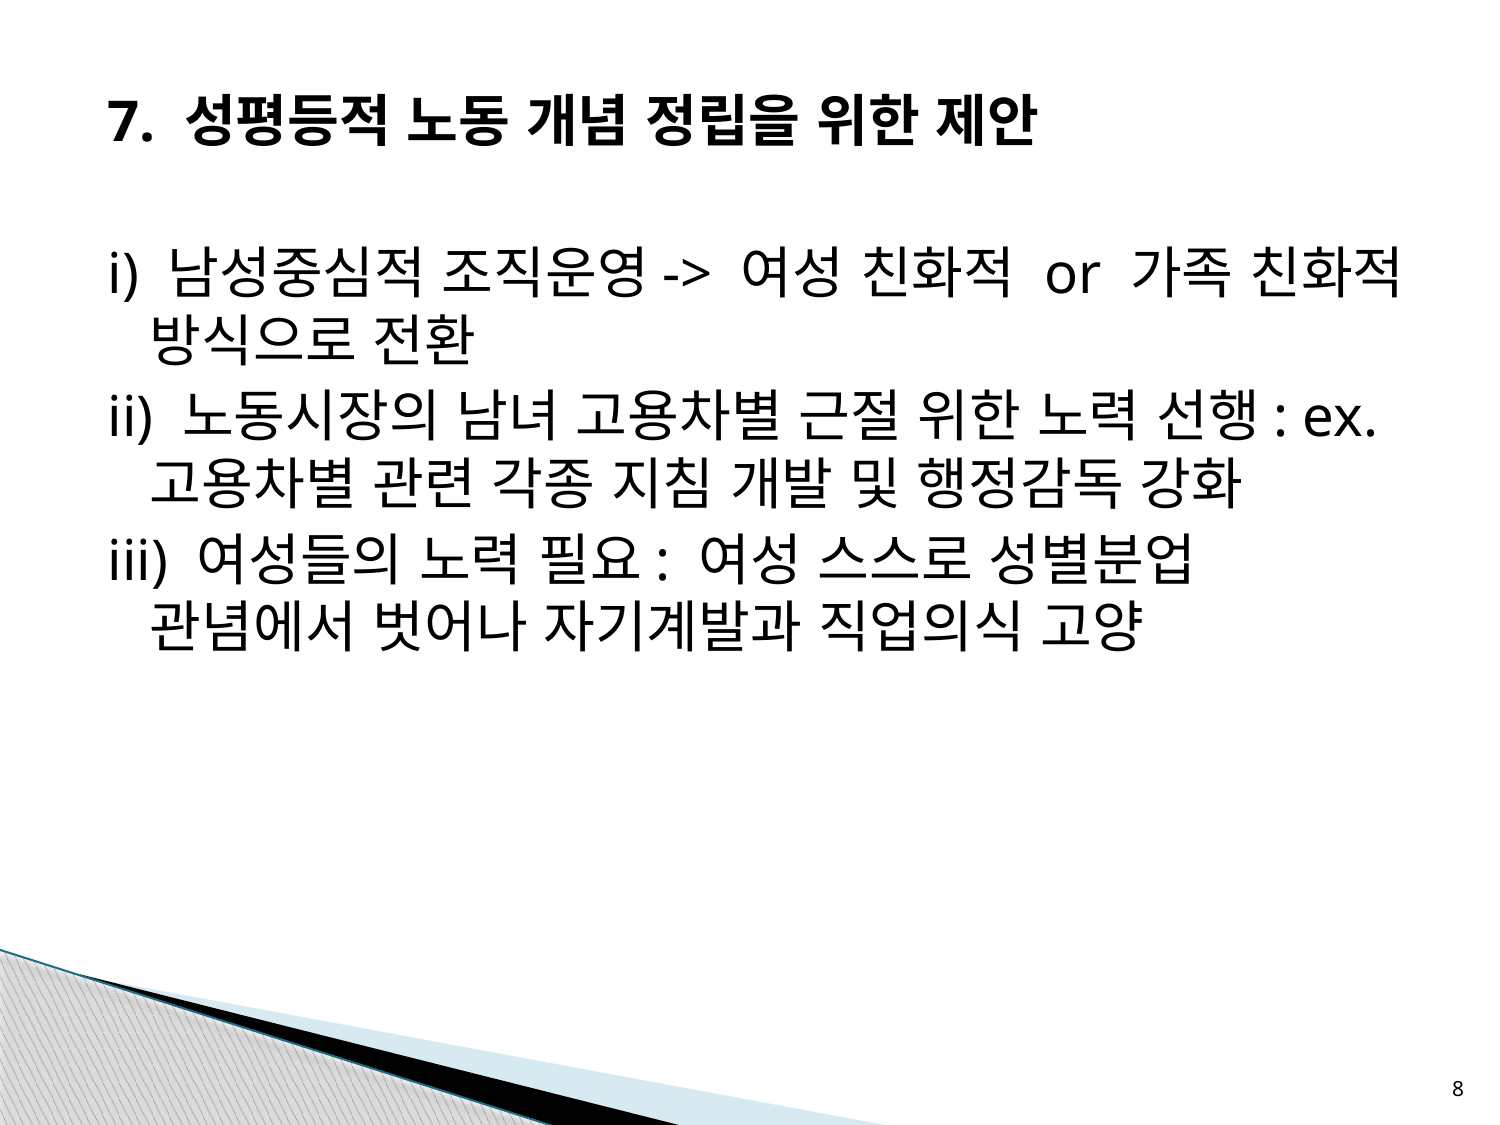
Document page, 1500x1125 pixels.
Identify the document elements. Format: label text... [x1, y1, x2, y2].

list 7. 성평등적 노동 개념 정립을 위한 제안 i) 남성중심적 조직운영-> 여성 친화적 or 가족 친화적 방식으로 전환 ii) 노동시장의 남녀 고용차별 근절 위한 노력 선행: ex. 고용차별 관련 각종 지침 개발 및 행정감독 강화 iii) 여성들의 노력 필요: 여성 스스로 성별분업 관념에서 벗어나 자기계발과 직업의식 고양 [75, 78, 1425, 986]
slide_number 8 [1418, 1051, 1479, 1112]
